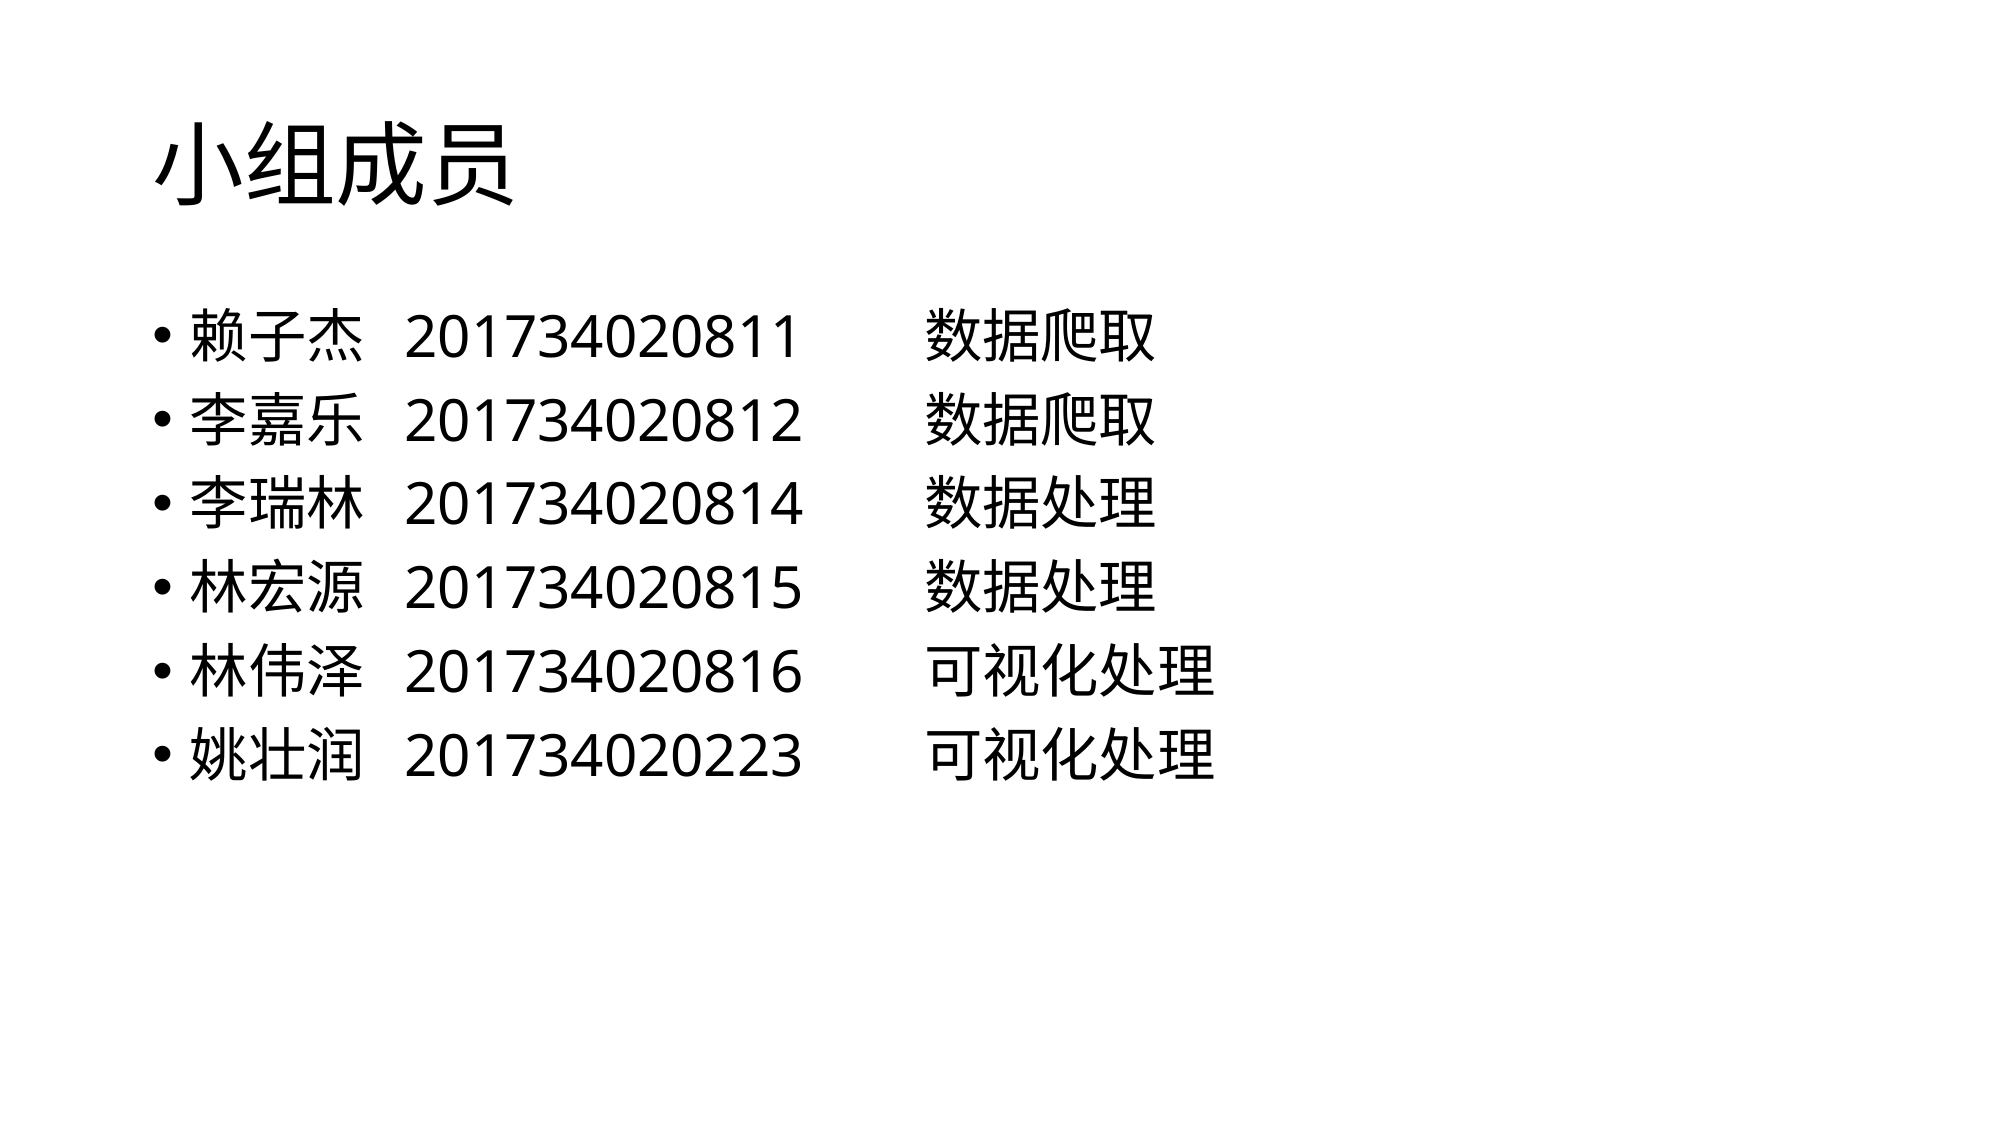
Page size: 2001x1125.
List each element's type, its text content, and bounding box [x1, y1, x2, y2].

title 小组成员 [137, 59, 1863, 278]
list 赖子杰 201734020811 数据爬取 李嘉乐 201734020812 数据爬取 李瑞林 201734020814 数据处理 林宏源 201734020815 数据处理 林伟泽 201734020816 可视化处理 姚壮润 201734020223 可视化处理 [137, 299, 1863, 1014]
